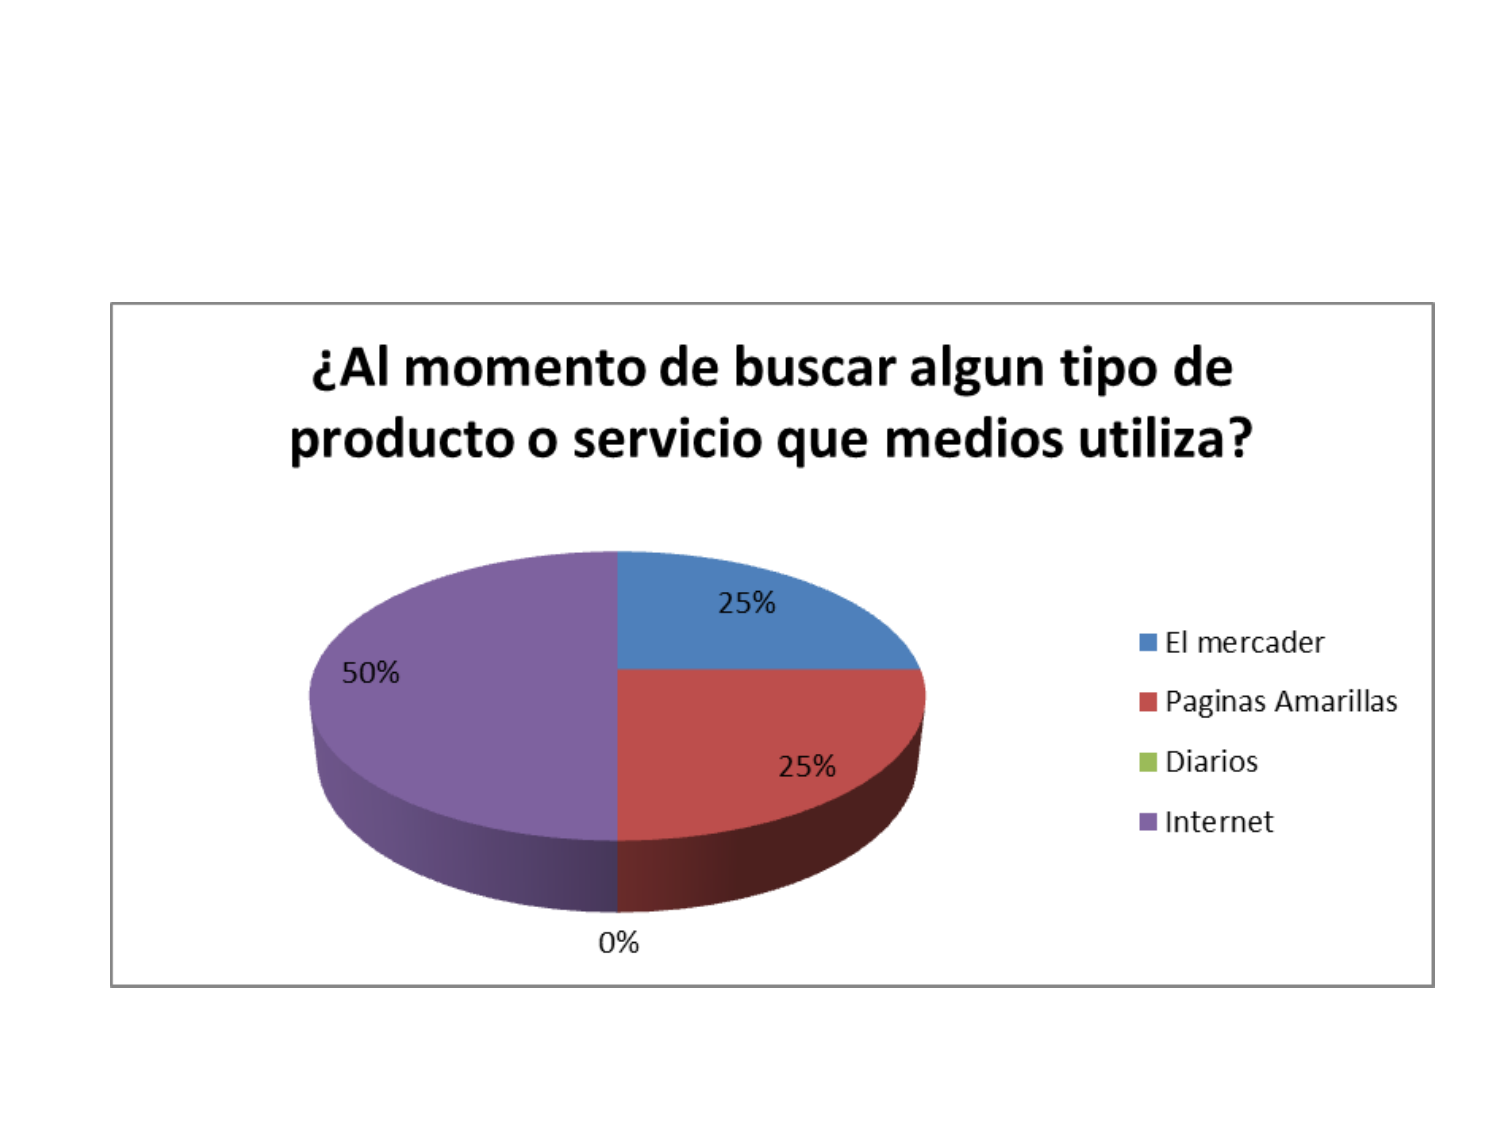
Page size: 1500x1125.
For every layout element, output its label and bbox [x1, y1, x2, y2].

list [109, 302, 1435, 988]
